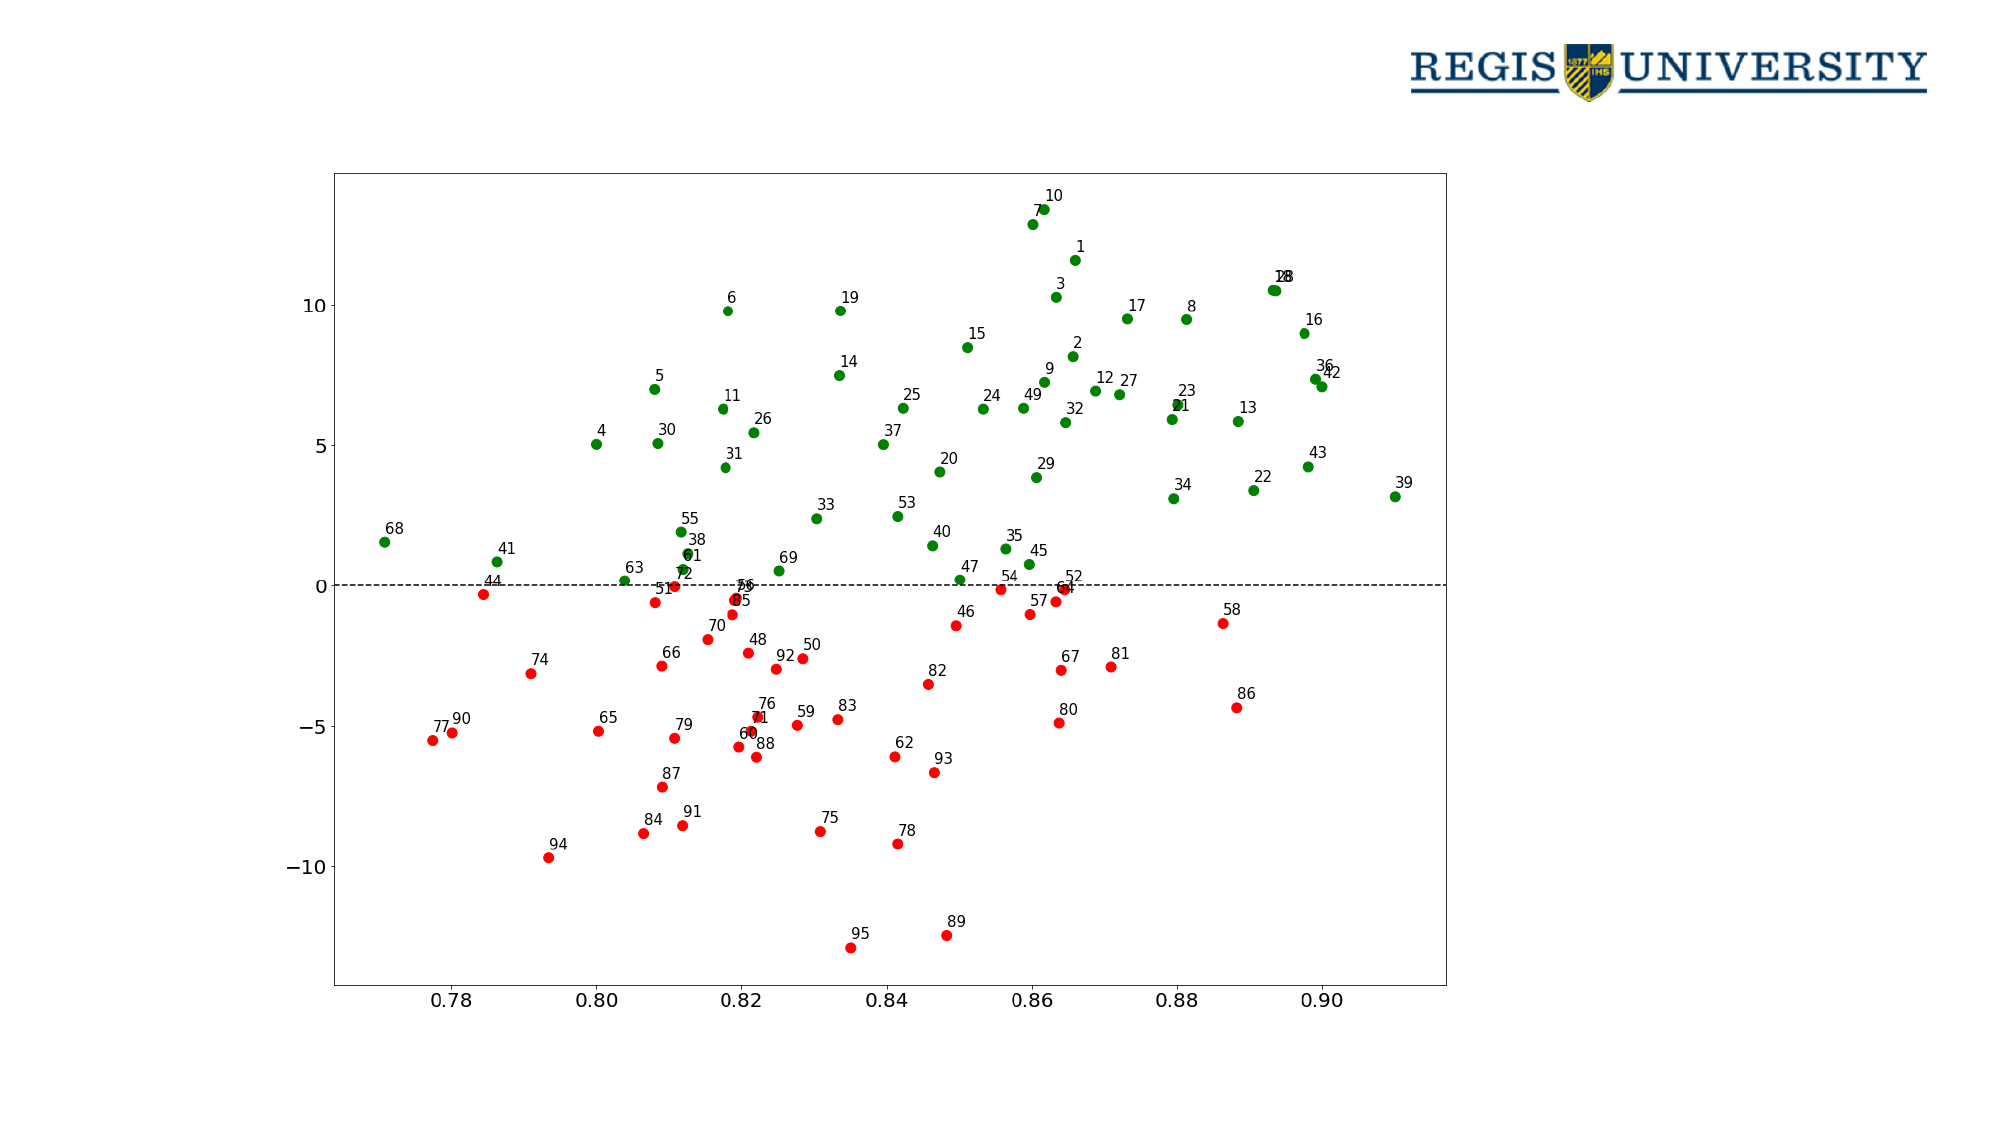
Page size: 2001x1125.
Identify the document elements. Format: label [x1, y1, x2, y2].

picture [282, 172, 1462, 1015]
picture [1403, 37, 1958, 108]
